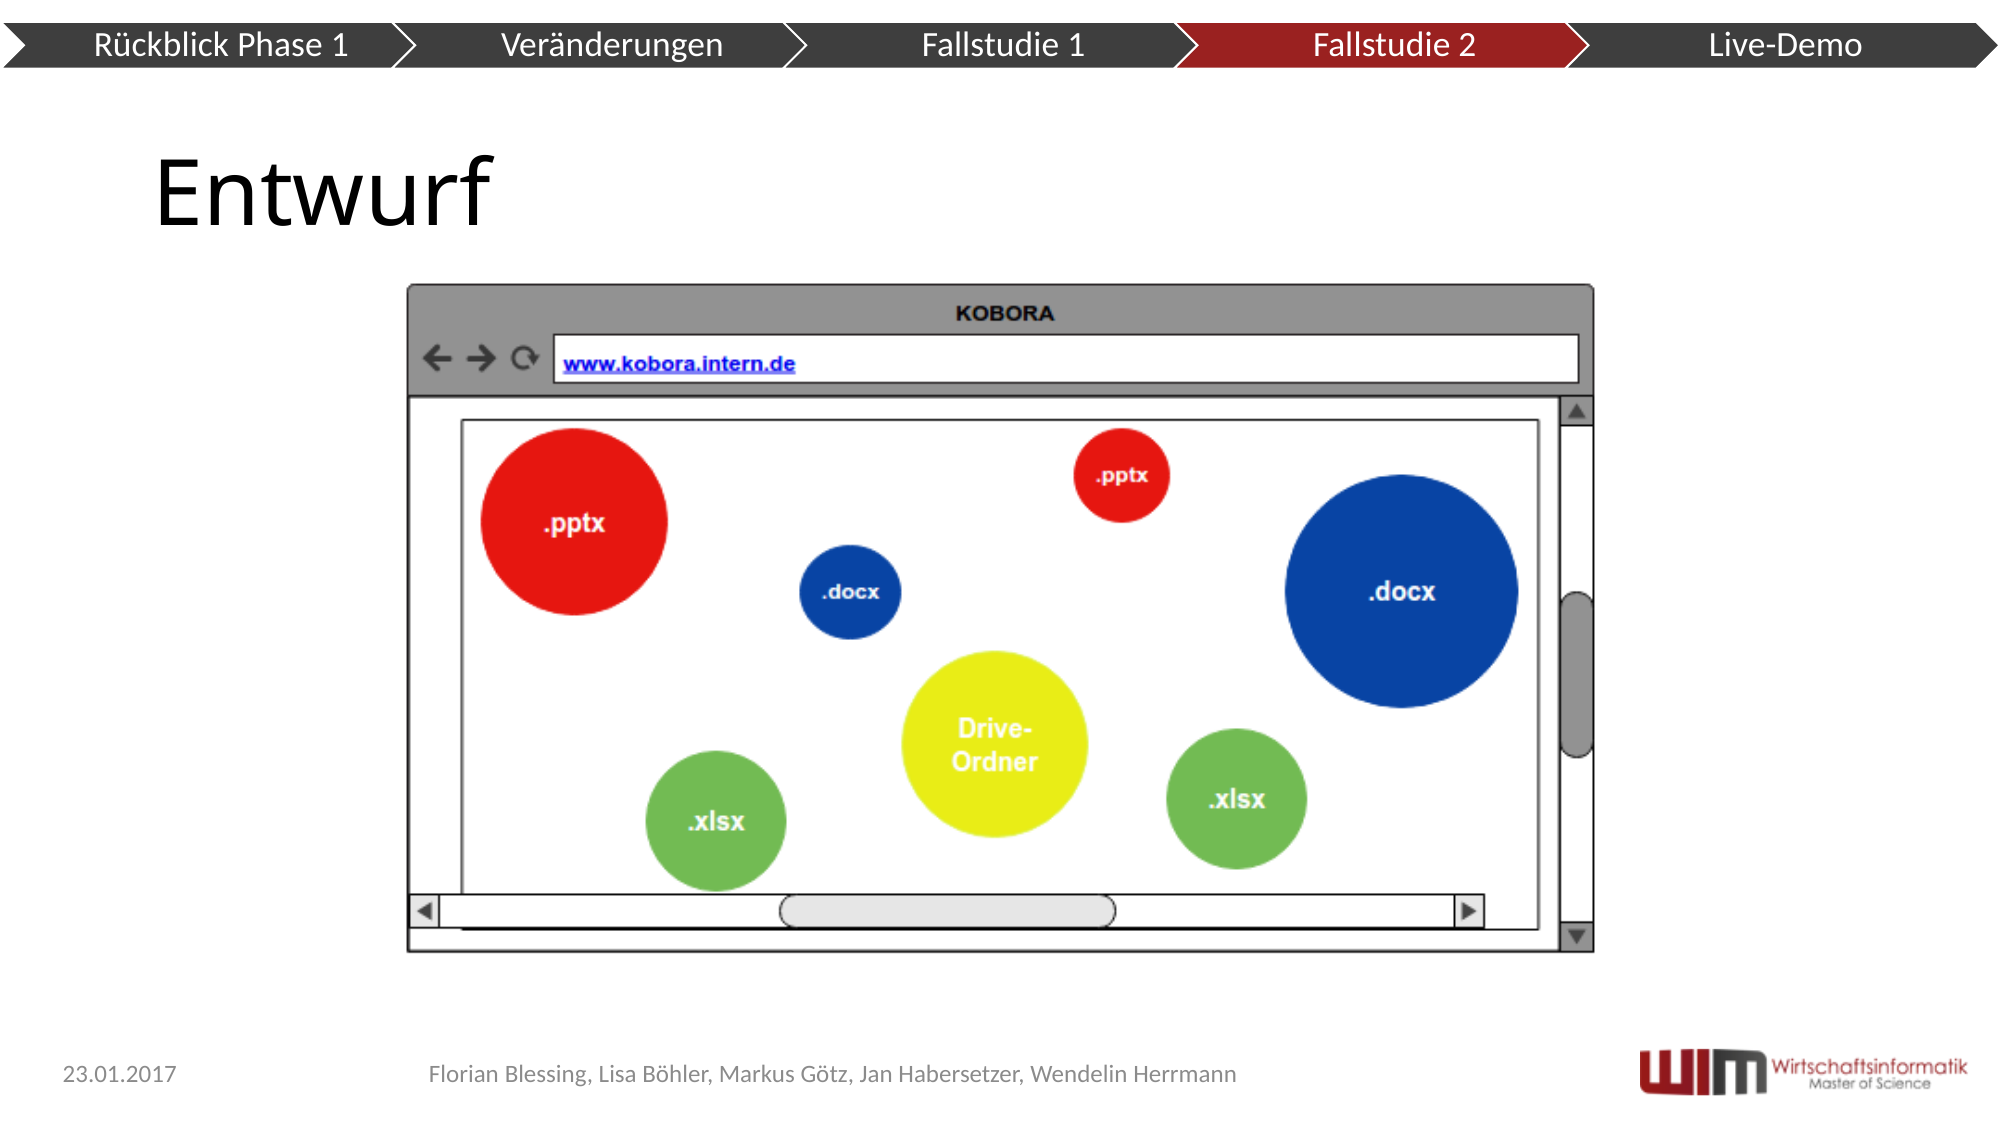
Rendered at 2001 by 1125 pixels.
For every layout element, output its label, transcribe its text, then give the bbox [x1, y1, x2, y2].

title Entwurf [137, 113, 1863, 278]
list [370, 247, 1630, 994]
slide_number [47, 1042, 228, 1103]
footer Florian Blessing, Lisa Böhler, Markus Götz, Jan Habersetzer, Wendelin Herrmann [330, 1042, 1338, 1103]
picture [1640, 1019, 1970, 1121]
